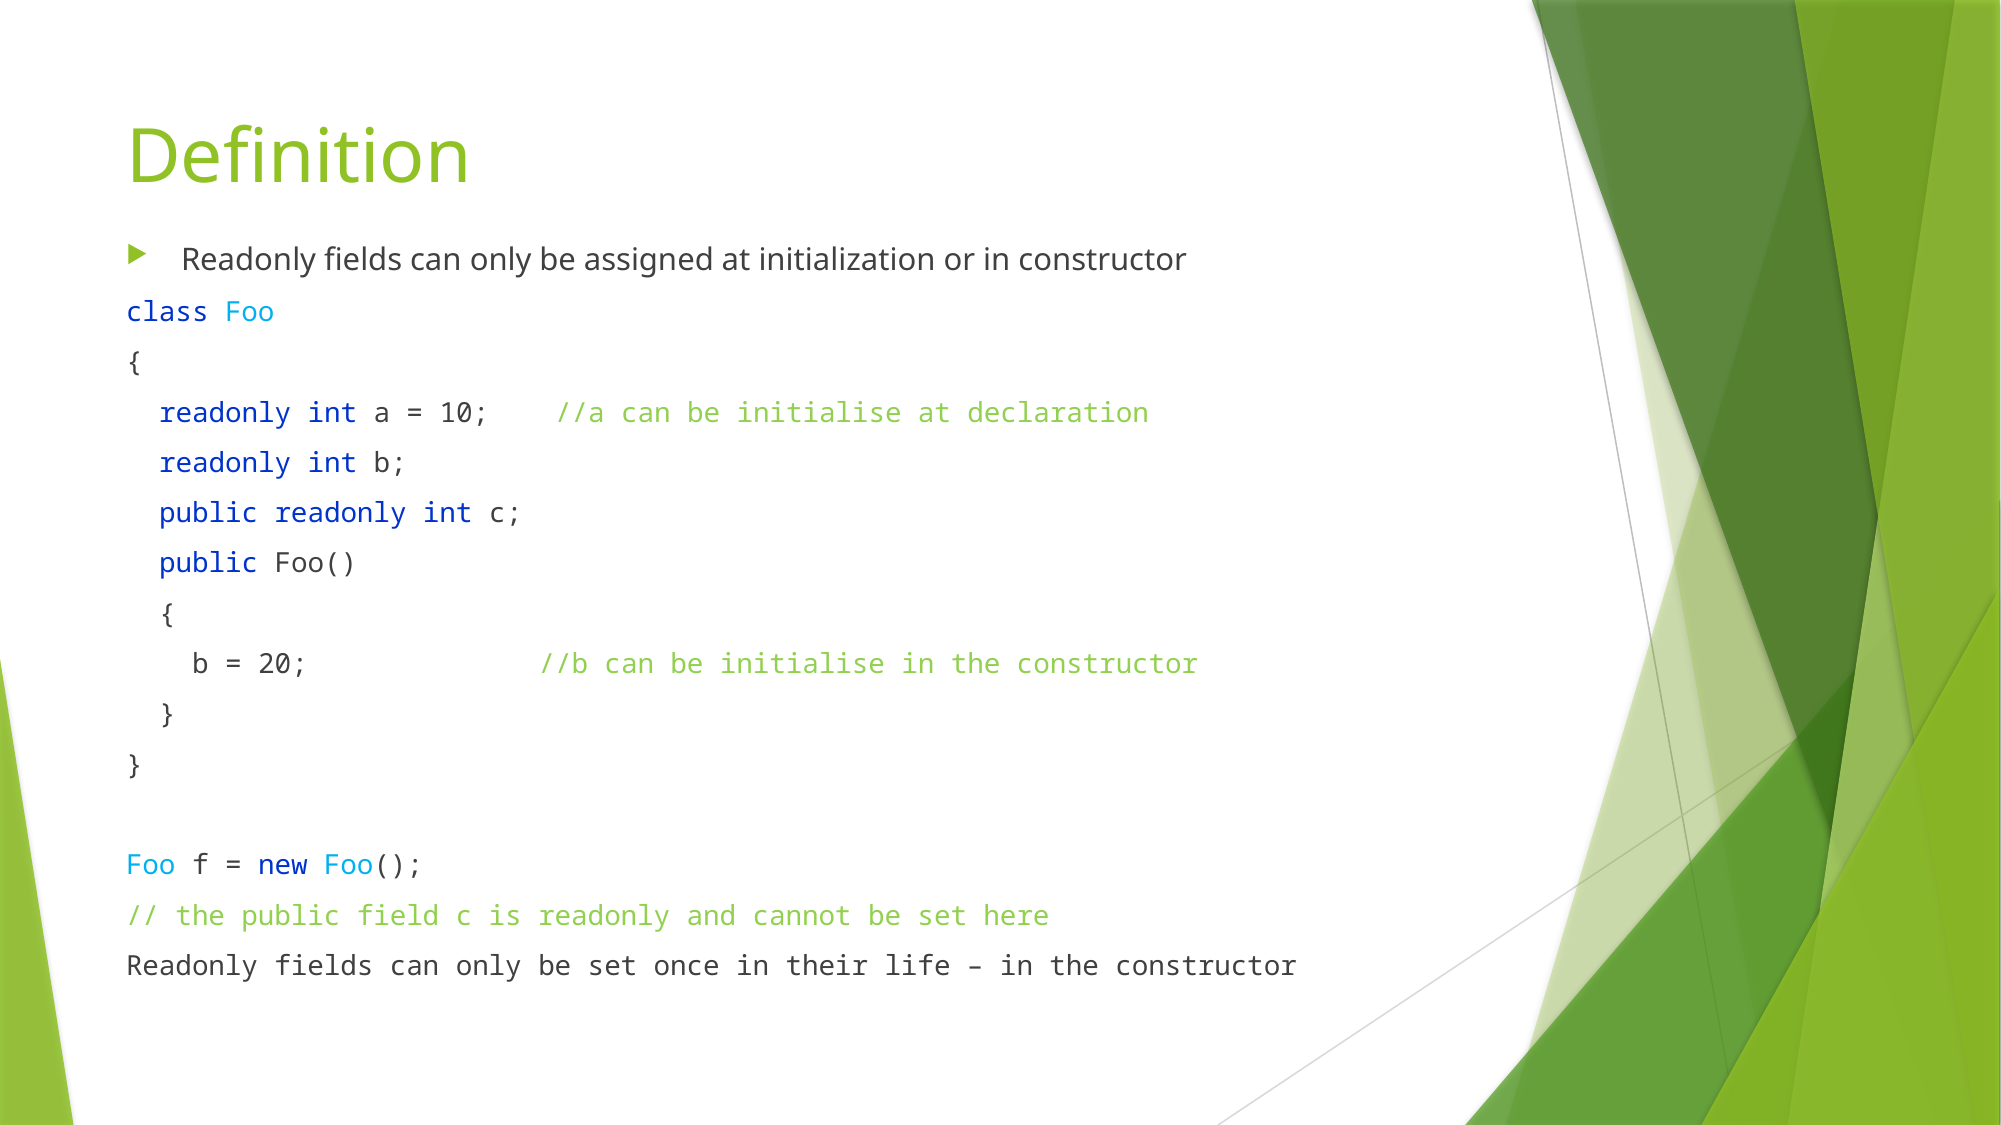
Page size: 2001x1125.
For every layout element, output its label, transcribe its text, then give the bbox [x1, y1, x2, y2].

list Readonly fields can only be assigned at initialization or in constructor class Foo { readonly int a = 10; //a can be initialise at declaration readonly int b; public readonly int c; public Foo() { b = 20; //b can be initialise in the constructor } } Foo f = new Foo(); // the public field c is readonly and cannot be set here Readonly fields can only be set once in their life – in the constructor [111, 231, 1522, 991]
title Definition [111, 99, 1522, 231]
